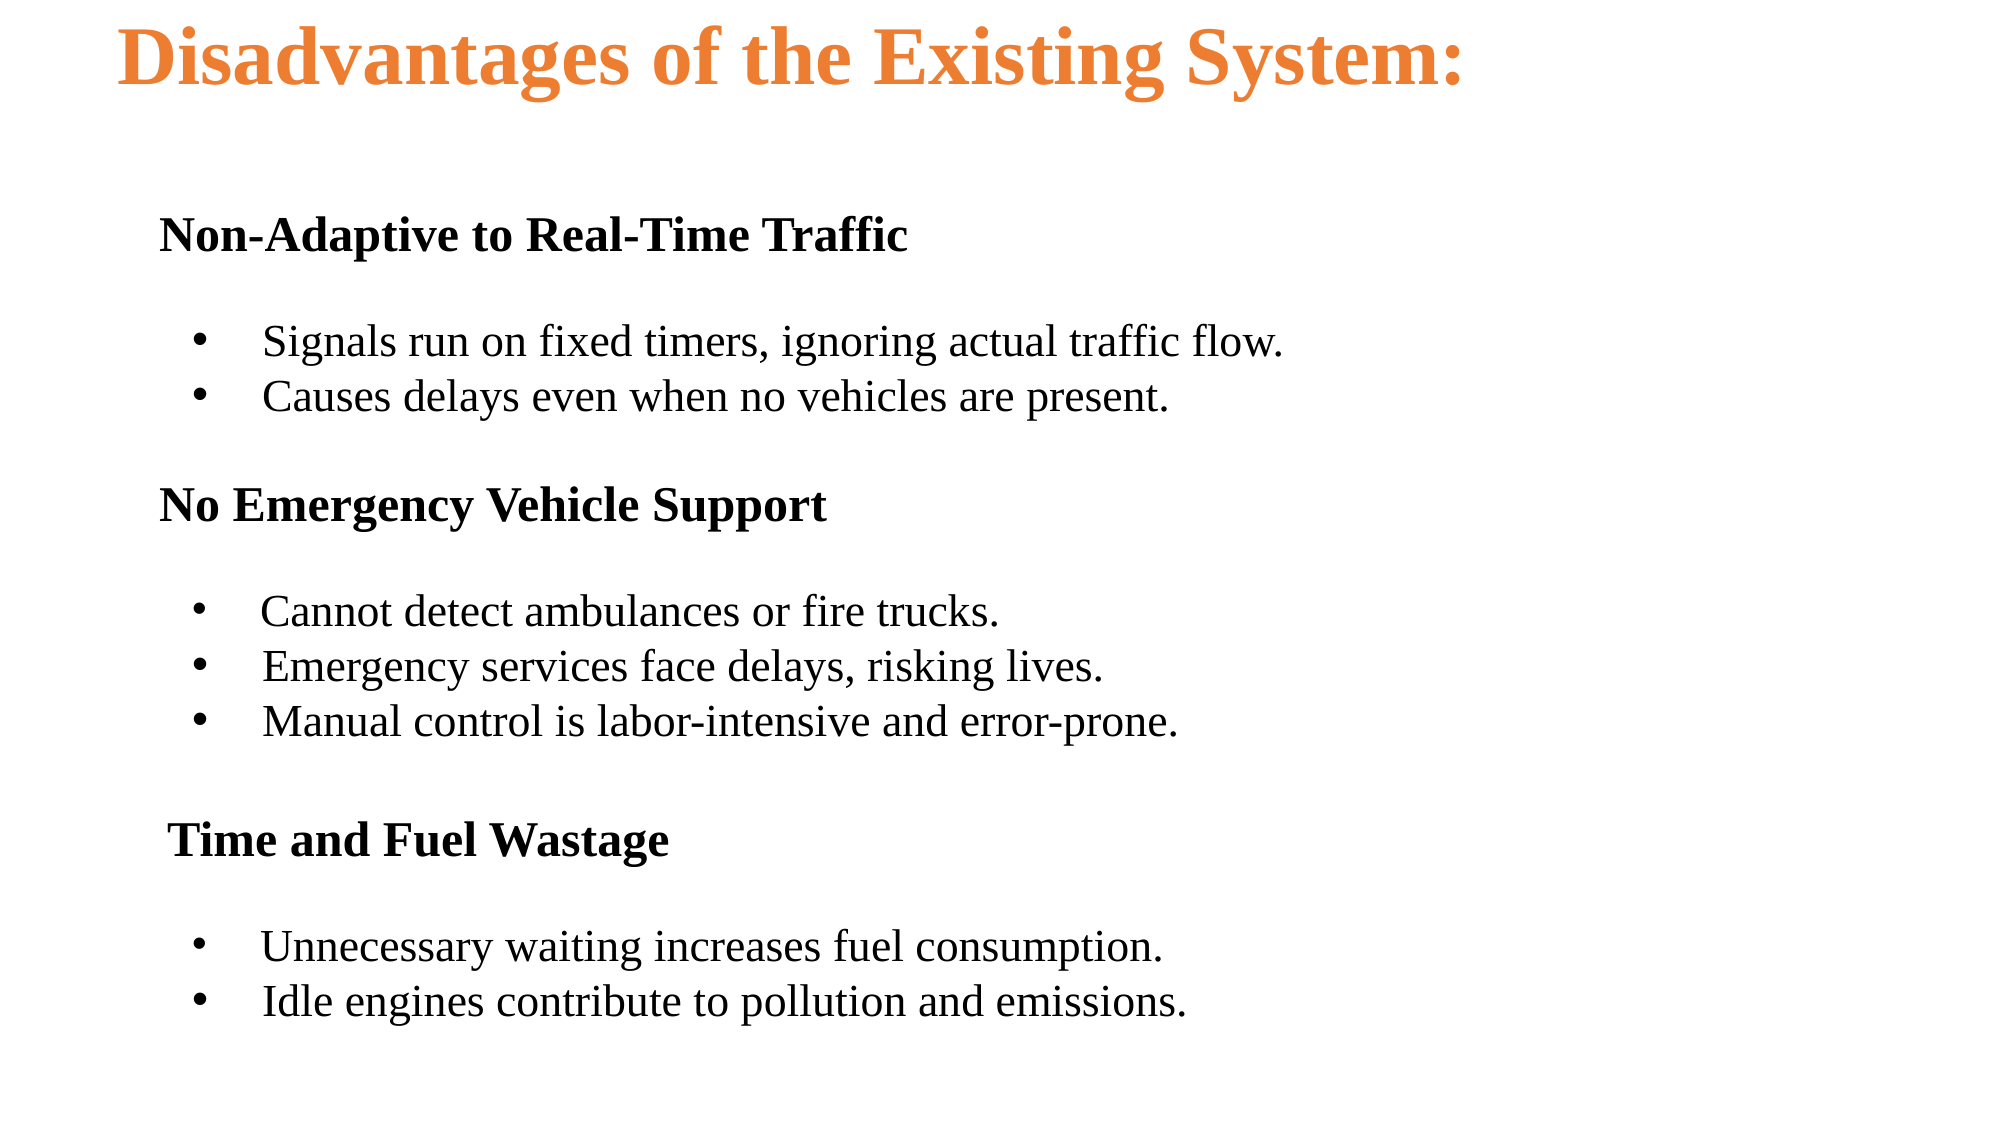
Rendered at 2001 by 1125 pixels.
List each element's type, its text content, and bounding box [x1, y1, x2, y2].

text_box Disadvantages of the Existing System: Non-Adaptive to Real-Time Traffic Signals run on fixed timers, ignoring actual traffic flow. Causes delays even when no vehicles are present. No Emergency Vehicle Support Cannot detect ambulances or fire trucks. Emergency services face delays, risking lives. Manual control is labor-intensive and error-prone. Time and Fuel Wastage Unnecessary waiting increases fuel consumption. Idle engines contribute to pollution and emissions. [102, 0, 1860, 1124]
